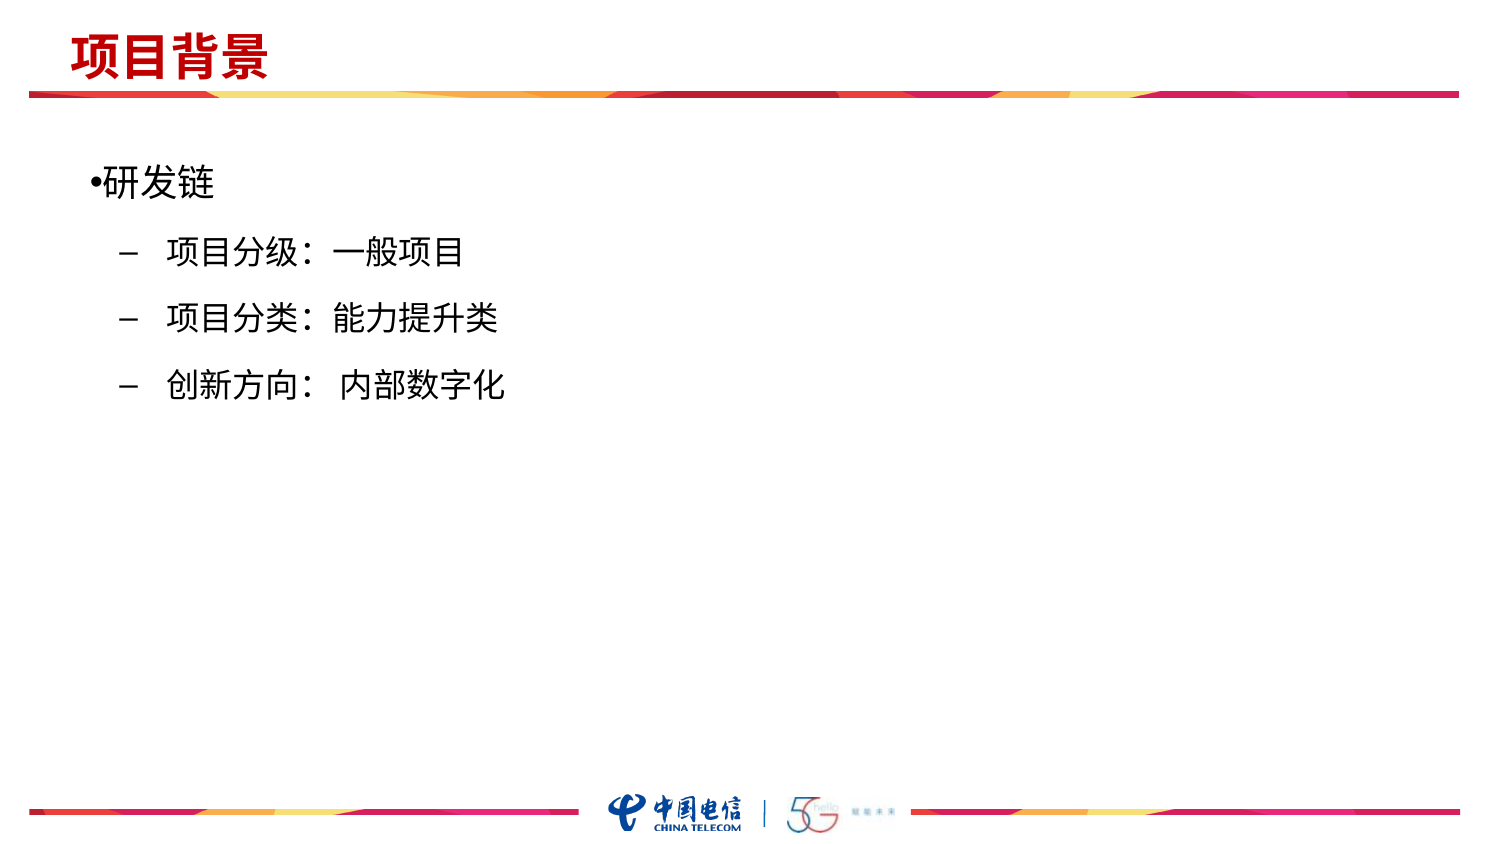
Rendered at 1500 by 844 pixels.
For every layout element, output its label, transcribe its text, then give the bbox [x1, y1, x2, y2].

picture [910, 809, 1461, 815]
picture [29, 809, 579, 815]
picture [29, 91, 1459, 98]
list 研发链 项目分级：一般项目 项目分类：能力提升类 创新方向： 内部数字化 [75, 129, 1424, 794]
list 项目背景 [56, 20, 1128, 92]
picture [787, 797, 895, 833]
